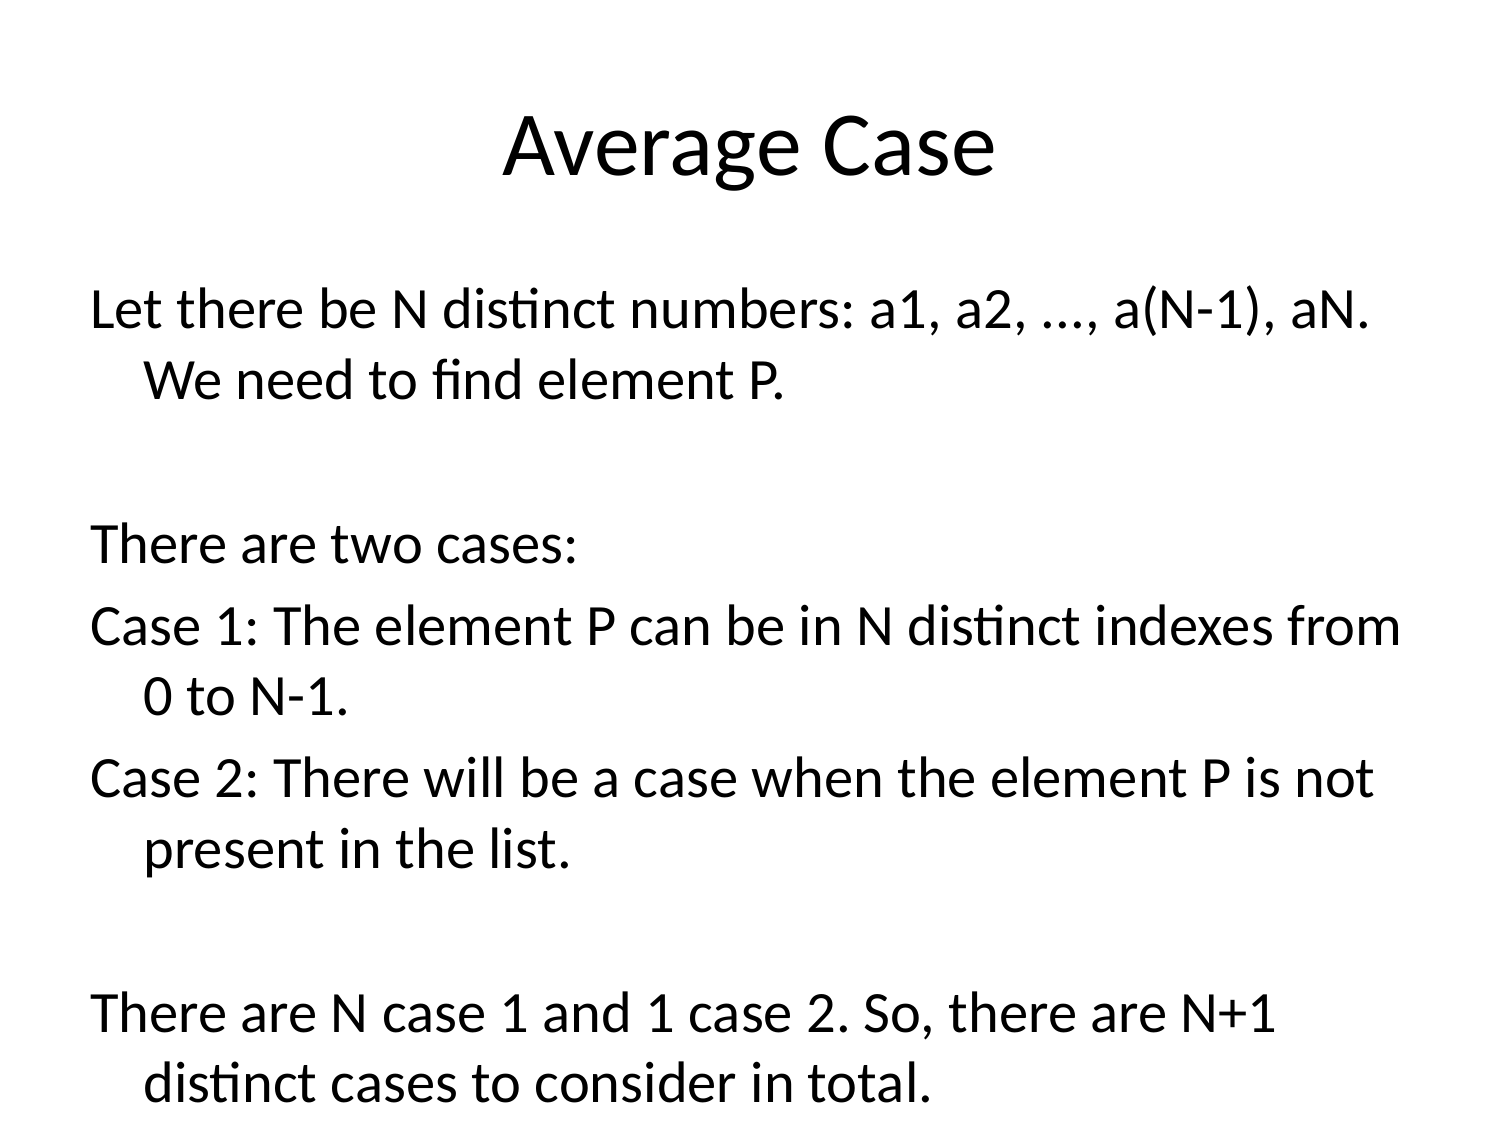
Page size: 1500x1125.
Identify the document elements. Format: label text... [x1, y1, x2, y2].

list Let there be N distinct numbers: a1, a2, ..., a(N-1), aN. We need to find element P. There are two cases: Case 1: The element P can be in N distinct indexes from 0 to N-1. Case 2: There will be a case when the element P is not present in the list. There are N case 1 and 1 case 2. So, there are N+1 distinct cases to consider in total. [75, 262, 1425, 1125]
title Average Case [75, 45, 1425, 233]
